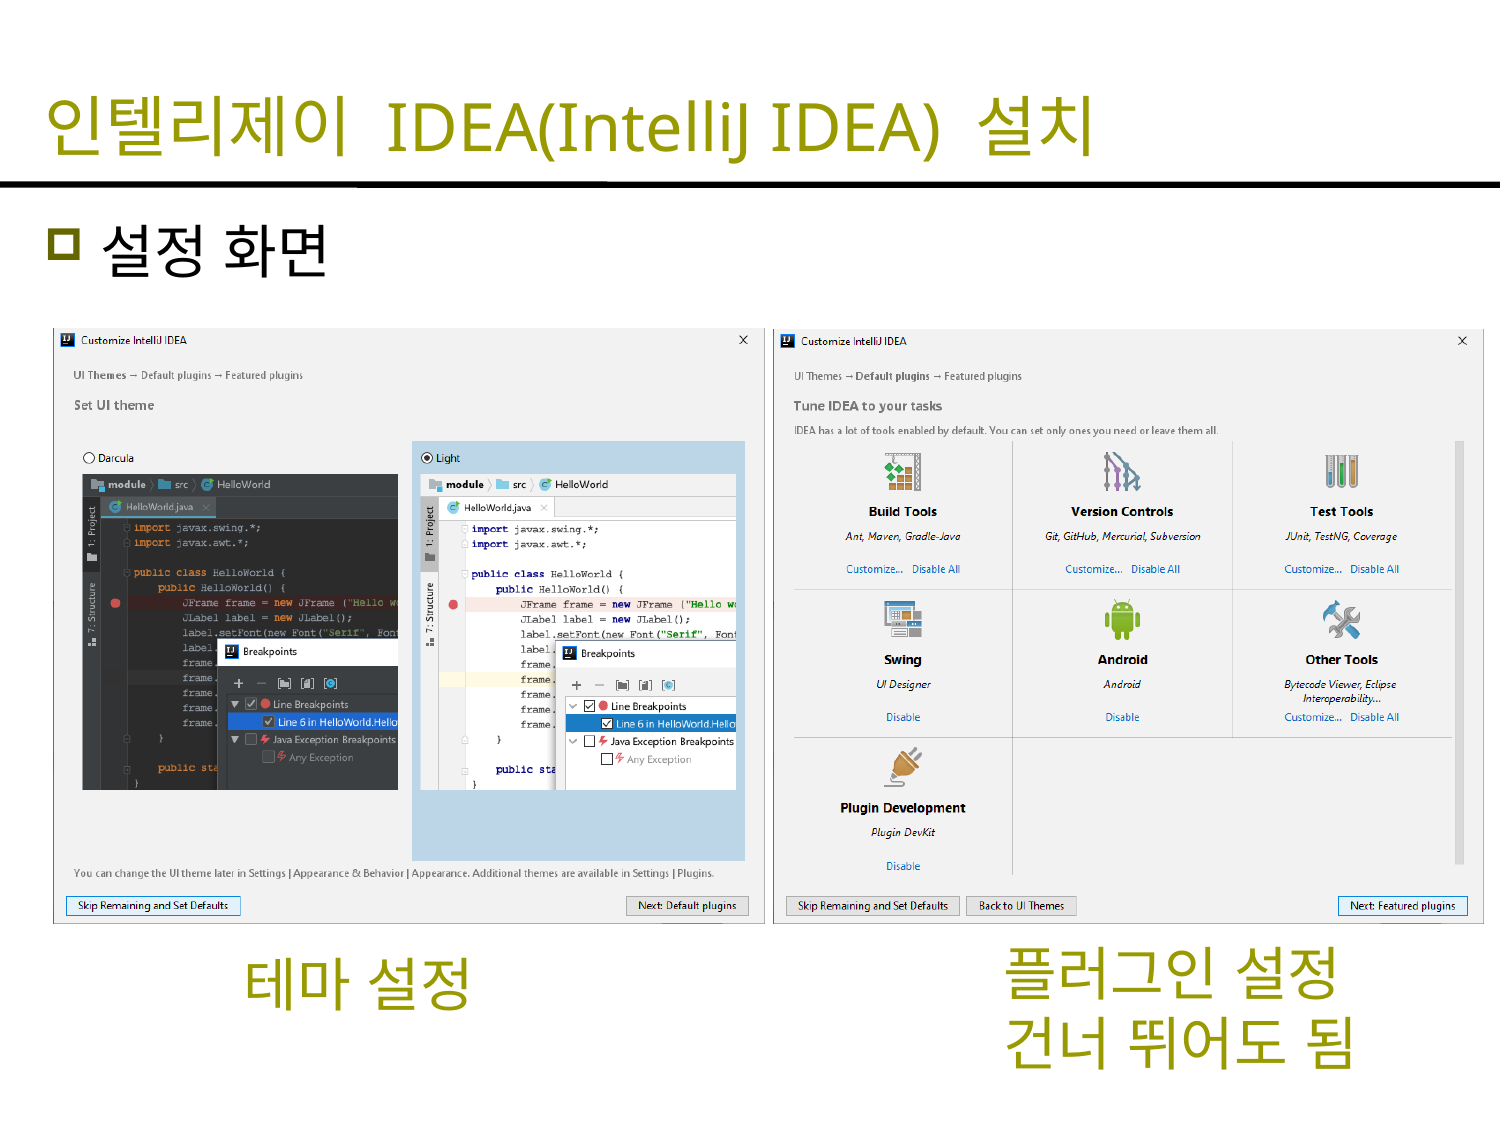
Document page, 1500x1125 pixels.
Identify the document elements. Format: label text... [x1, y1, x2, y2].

text_box 테마 설정 [228, 940, 489, 1026]
list 설정 화면 [29, 208, 1471, 1006]
picture [52, 328, 765, 924]
title 인텔리제이 IDEA(IntelliJ IDEA) 설치 [29, 45, 1471, 173]
text_box 플러그인 설정 건너 뛰어도 됨 [989, 932, 1373, 1085]
picture [773, 329, 1484, 924]
